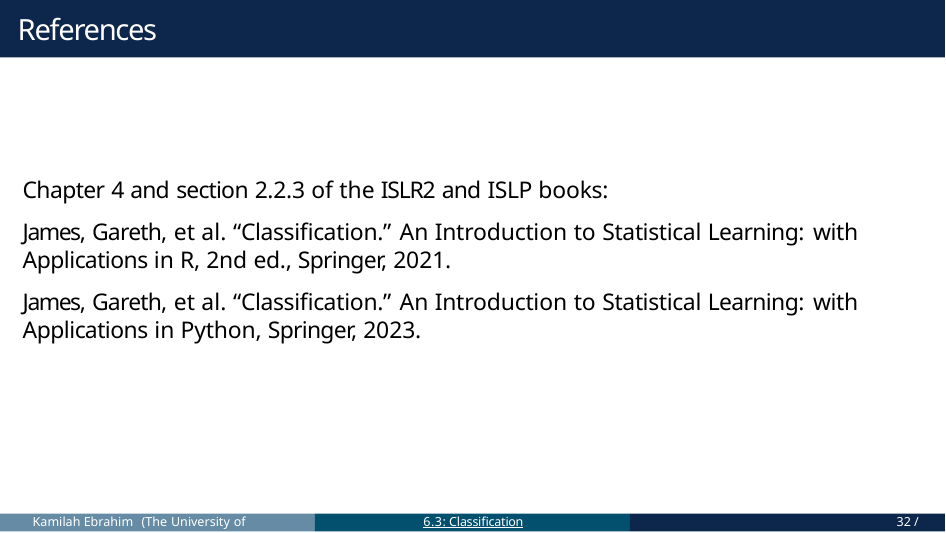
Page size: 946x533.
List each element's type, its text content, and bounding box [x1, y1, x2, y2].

title References [15, 8, 530, 101]
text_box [0, 513, 946, 532]
list Chapter 4 and section 2.2.3 of the ISLR2 and ISLP books: James, Gareth, et al. “Classification.” An Introduction to Statistical Learning: with Applications in R, 2nd ed., Springer, 2021. James, Gareth, et al. “Classification.” An Introduction to Statistical Learning: with Applications in Python, Springer, 2023. [20, 158, 911, 470]
